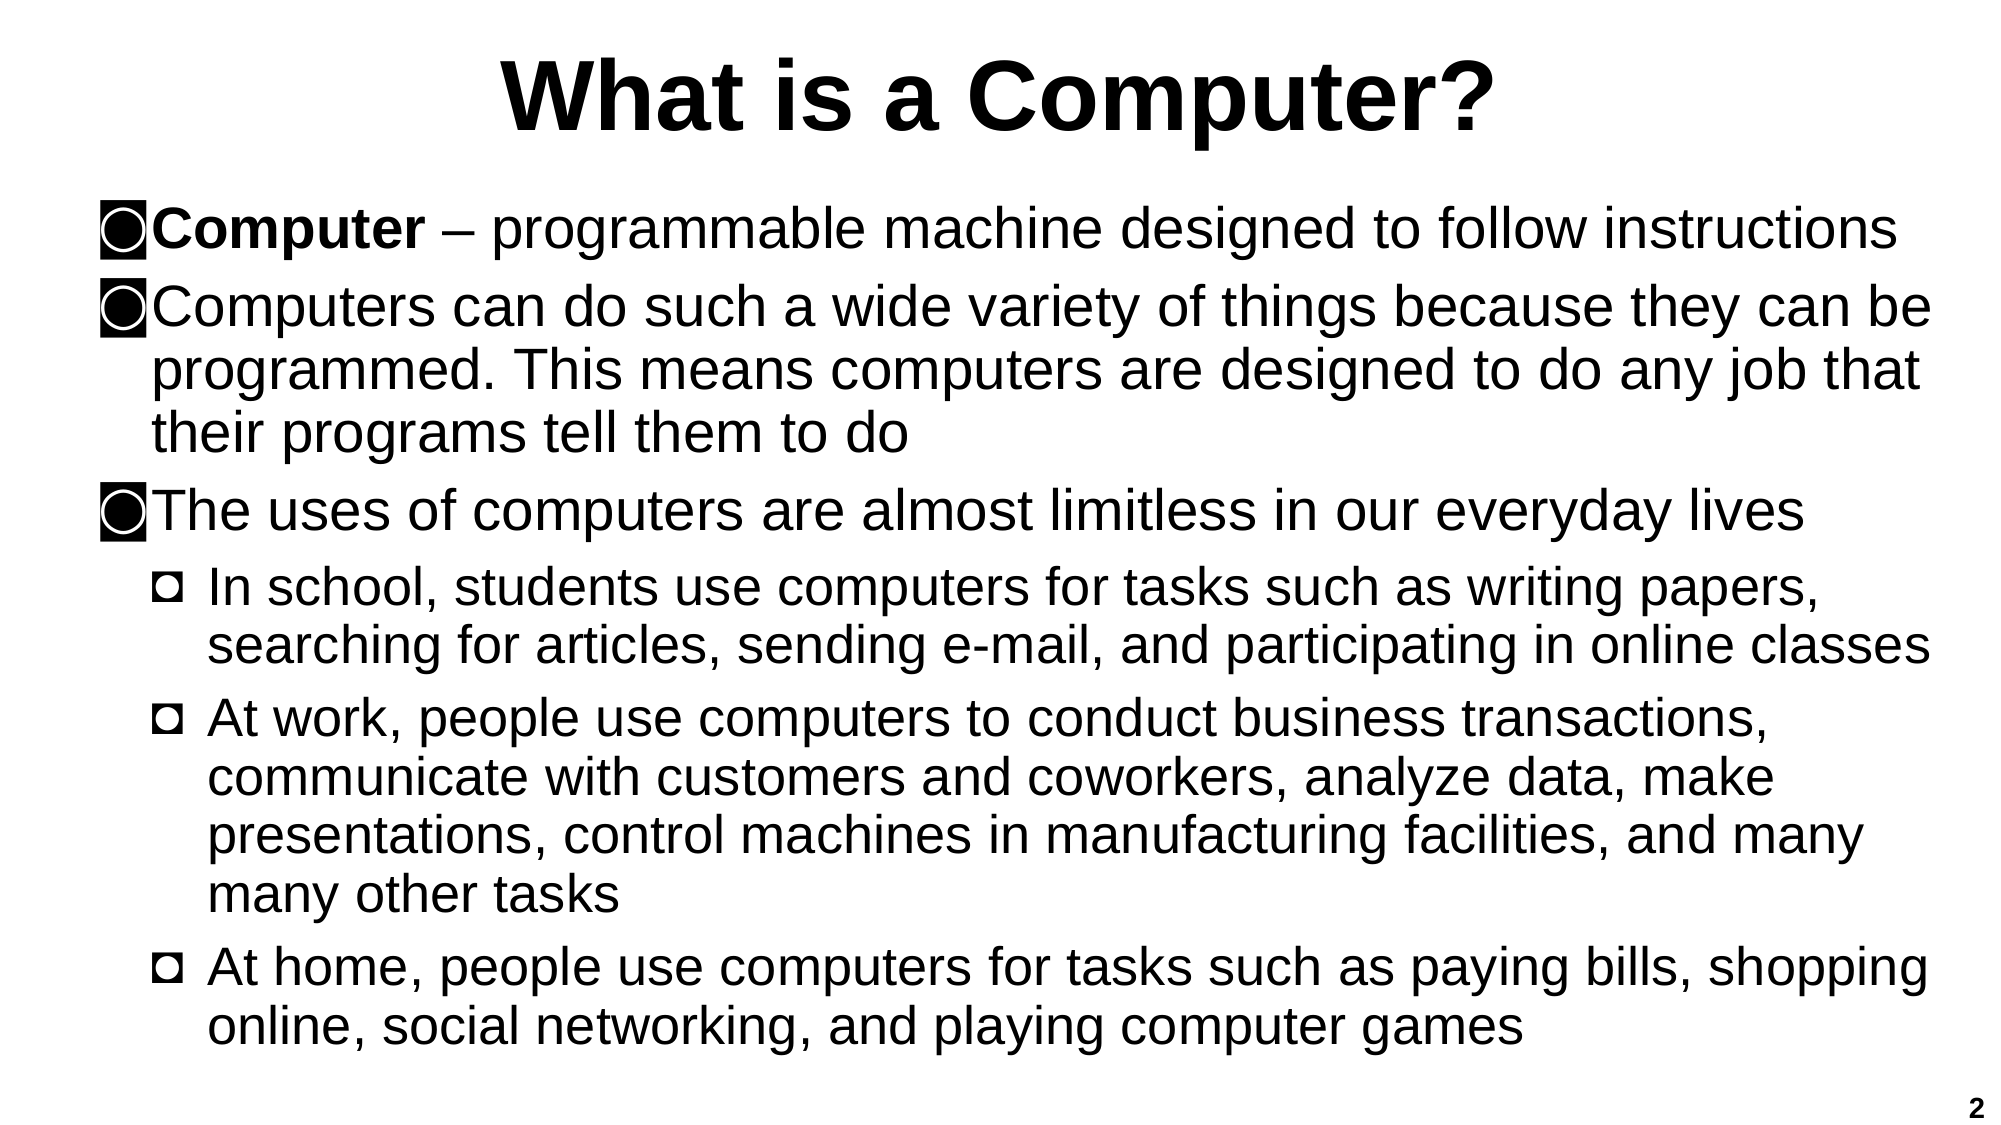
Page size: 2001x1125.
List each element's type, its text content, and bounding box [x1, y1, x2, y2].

slide_number 2 [1909, 1087, 2000, 1125]
list Computer – programmable machine designed to follow instructions Computers can do such a wide variety of things because they can be programmed. This means computers are designed to do any job that their programs tell them to do The uses of computers are almost limitless in our everyday lives In school, students use computers for tasks such as writing papers, searching for articles, sending e-mail, and participating in online classes At work, people use computers to conduct business transactions, communicate with customers and coworkers, analyze data, make presentations, control machines in manufacturing facilities, and many many other tasks At home, people use computers for tasks such as paying bills, shopping online, social networking, and playing computer games [80, 190, 2000, 1091]
title What is a Computer? [0, 0, 2000, 181]
